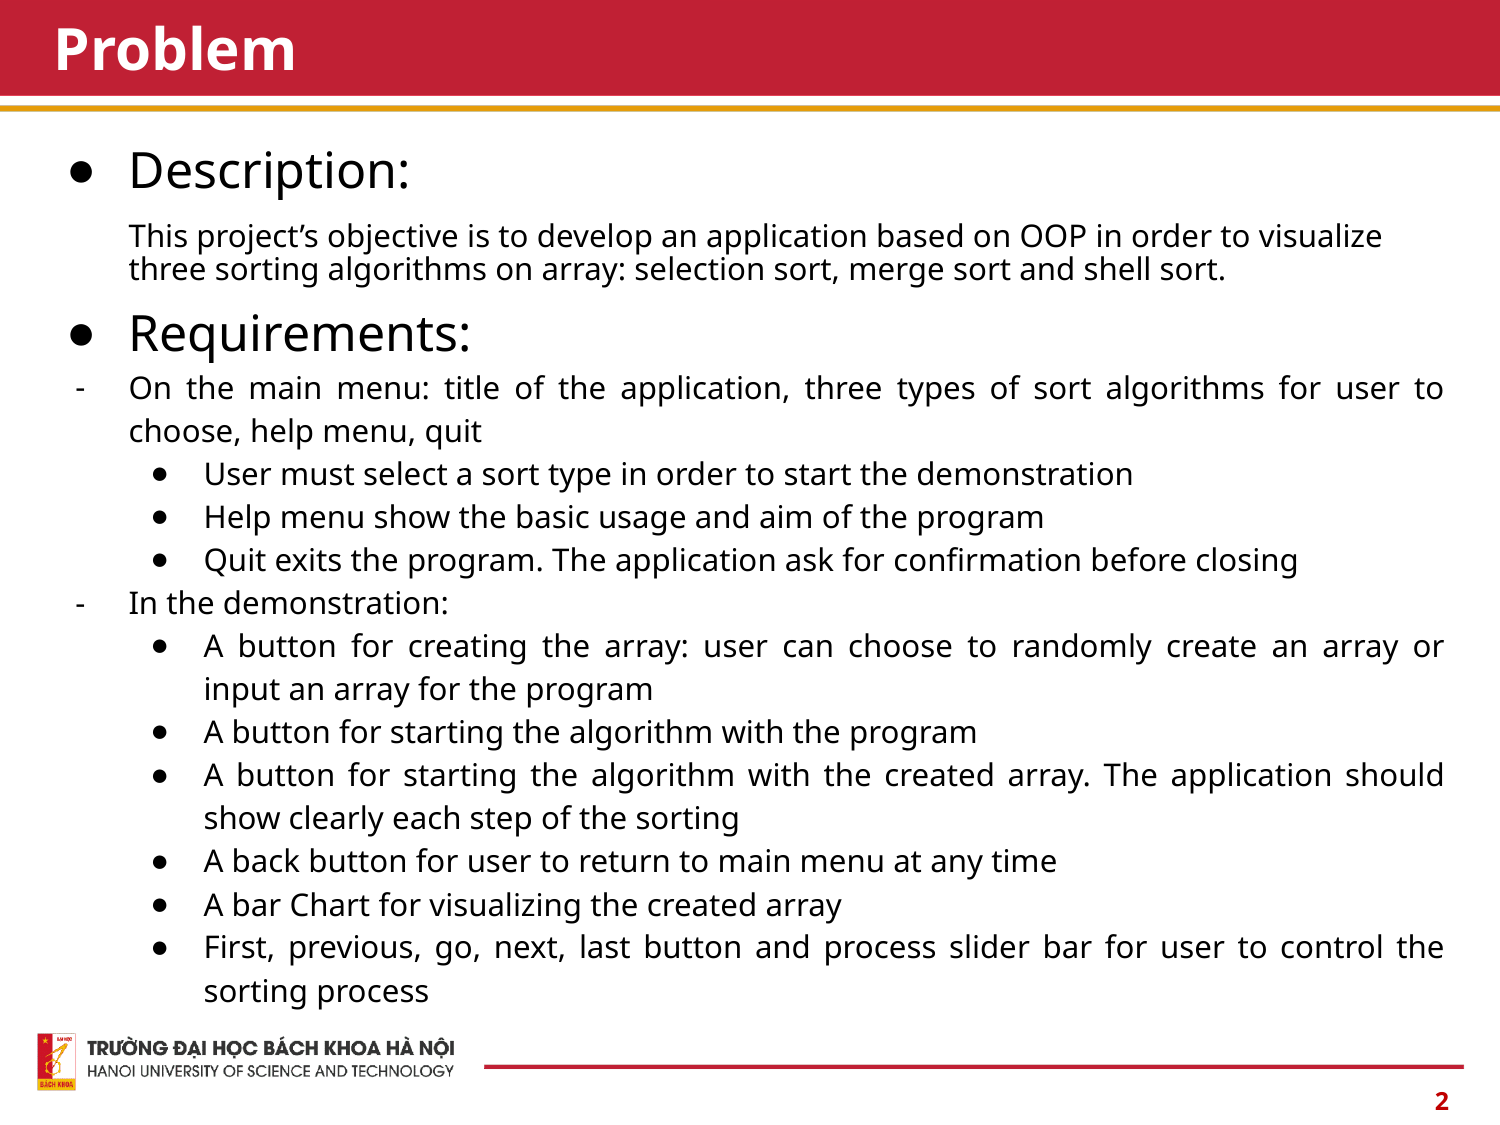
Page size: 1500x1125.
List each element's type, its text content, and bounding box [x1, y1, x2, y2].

slide_number ‹#› [1126, 1078, 1464, 1125]
picture [0, 0, 1500, 1125]
title Problem [38, 12, 1462, 87]
list Description: This project’s objective is to develop an application based on OOP in order to visualize three sorting algorithms on array: selection sort, merge sort and shell sort. Requirements: On the main menu: title of the application, three types of sort algorithms for user to choose, help menu, quit User must select a sort type in order to start the demonstration Help menu show the basic usage and aim of the program Quit exits the program. The application ask for confirmation before closing In the demonstration: A button for creating the array: user can choose to randomly create an array or input an array for the program A button for starting the algorithm with the program A button for starting the algorithm with the created array. The application should show clearly each step of the sorting A back button for user to return to main menu at any time A bar Chart for visualizing the created array First, previous, go, next, last button and process slider bar for user to control the sorting process [38, 138, 1462, 1008]
